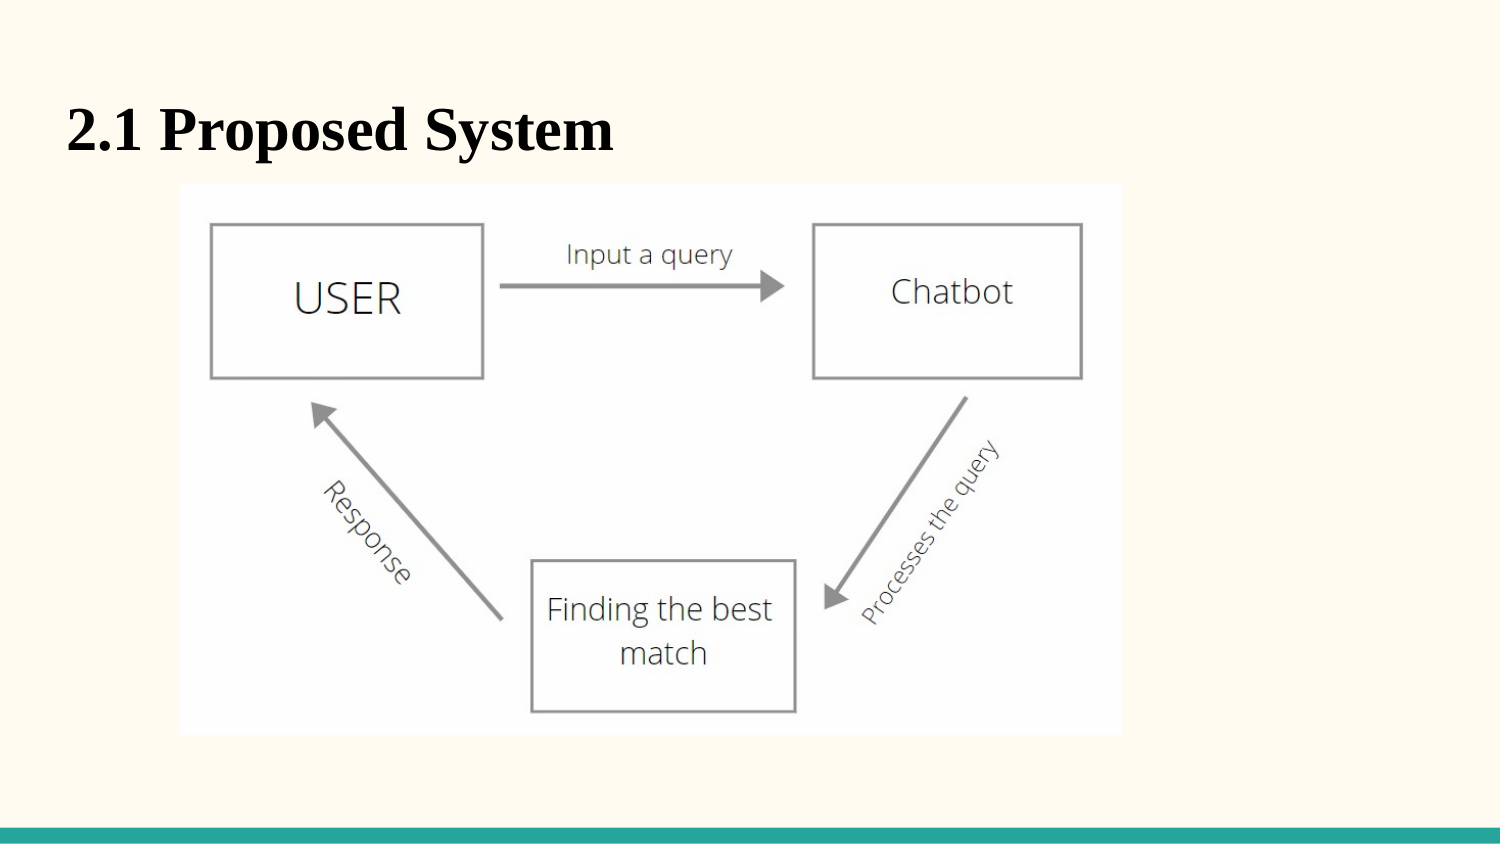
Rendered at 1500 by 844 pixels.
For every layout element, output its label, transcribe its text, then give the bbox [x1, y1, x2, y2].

picture [179, 183, 1123, 735]
title 2.1 Proposed System [51, 72, 1449, 174]
